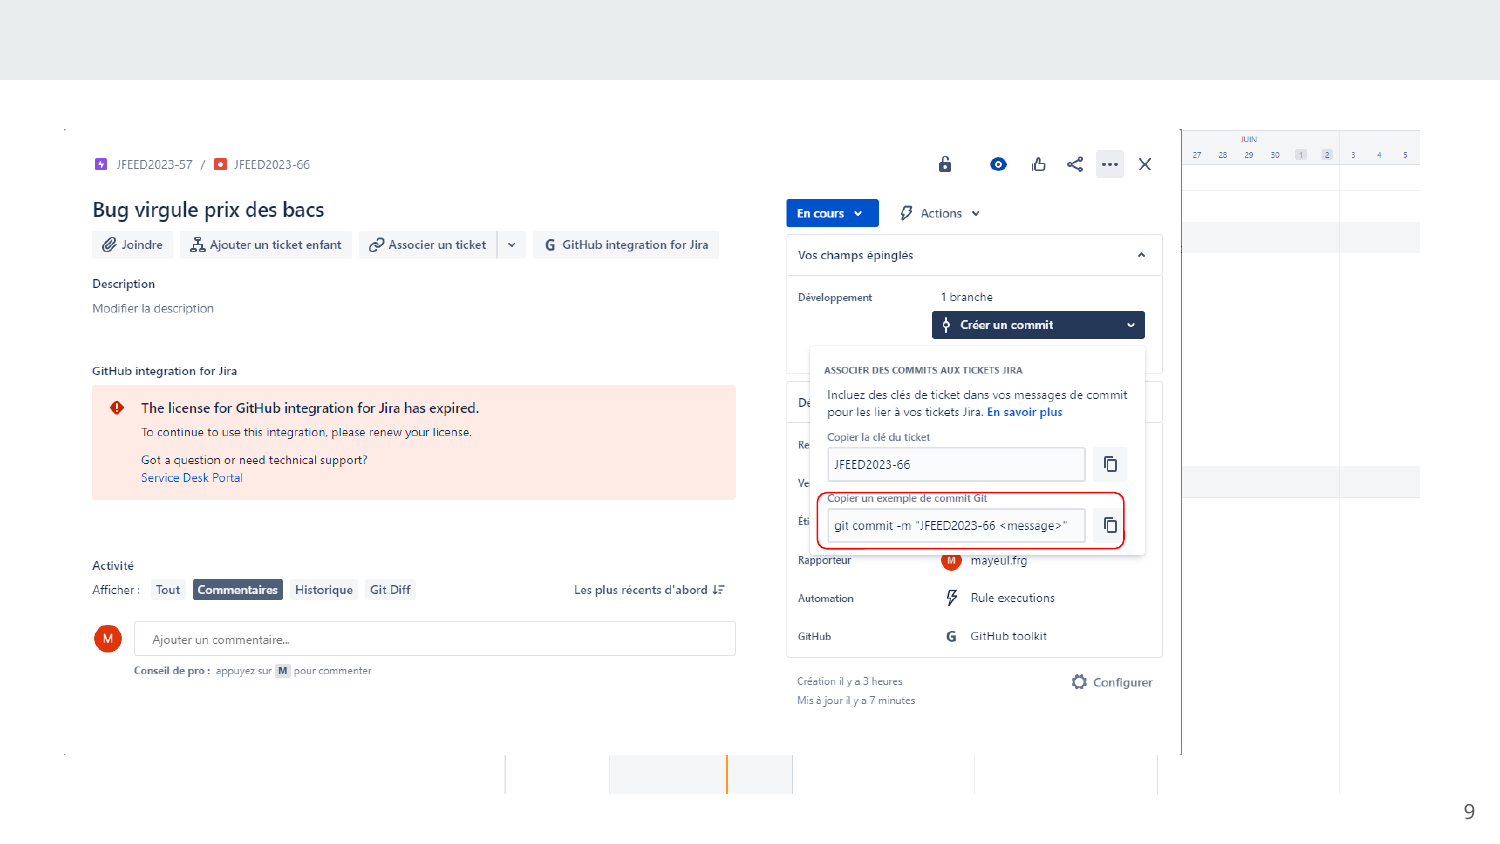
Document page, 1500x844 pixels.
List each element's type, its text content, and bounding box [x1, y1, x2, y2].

picture [63, 129, 1420, 794]
slide_number ‹#› [1400, 779, 1491, 844]
